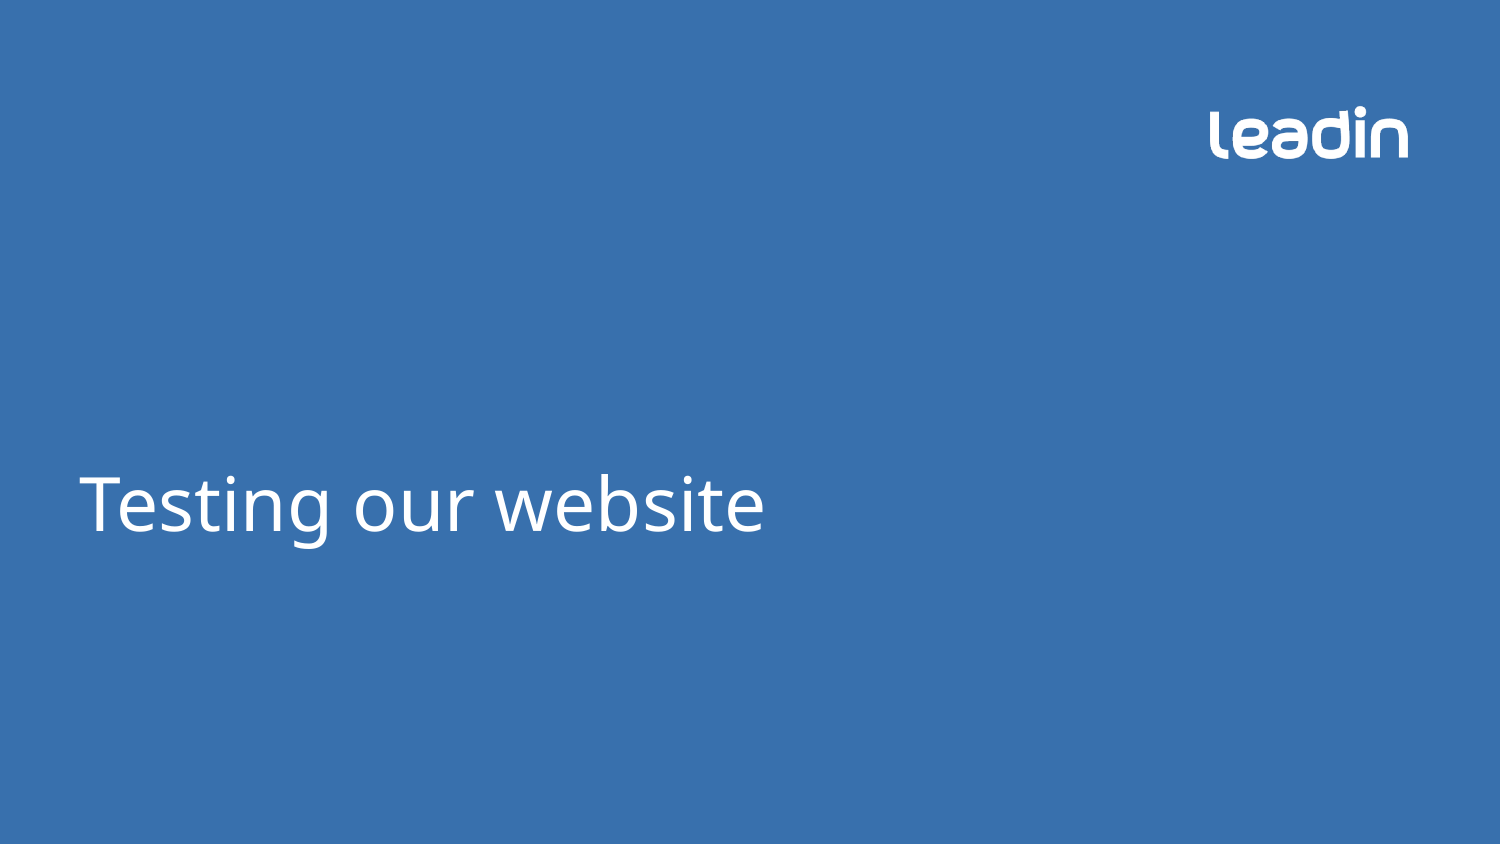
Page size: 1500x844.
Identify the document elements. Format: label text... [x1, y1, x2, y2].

picture [1193, 102, 1424, 162]
title Testing our website [64, 449, 1447, 677]
